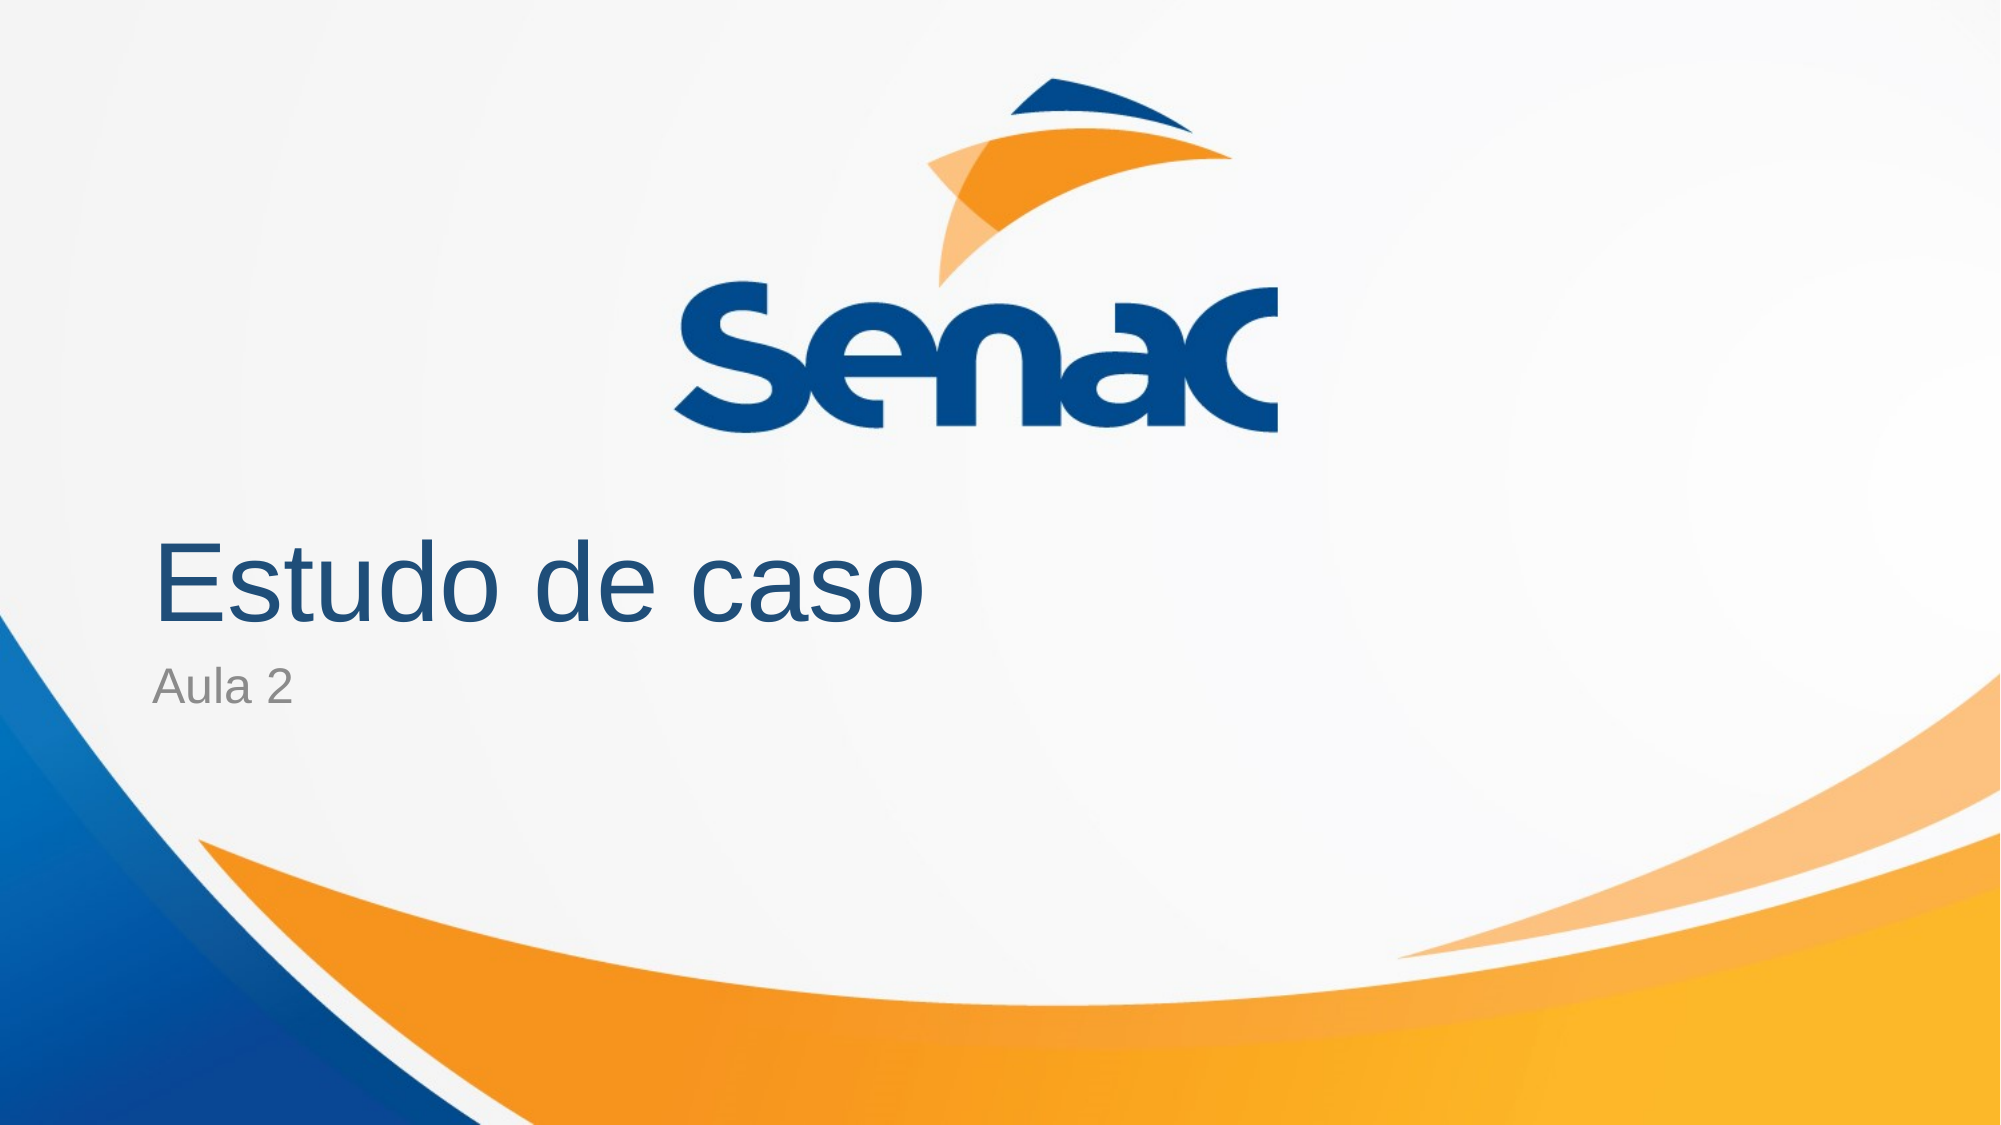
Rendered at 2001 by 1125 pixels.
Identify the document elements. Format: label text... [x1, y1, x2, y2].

list Aula 2 [137, 653, 1863, 803]
title Estudo de caso [137, 84, 1863, 653]
picture [0, 0, 2001, 1125]
